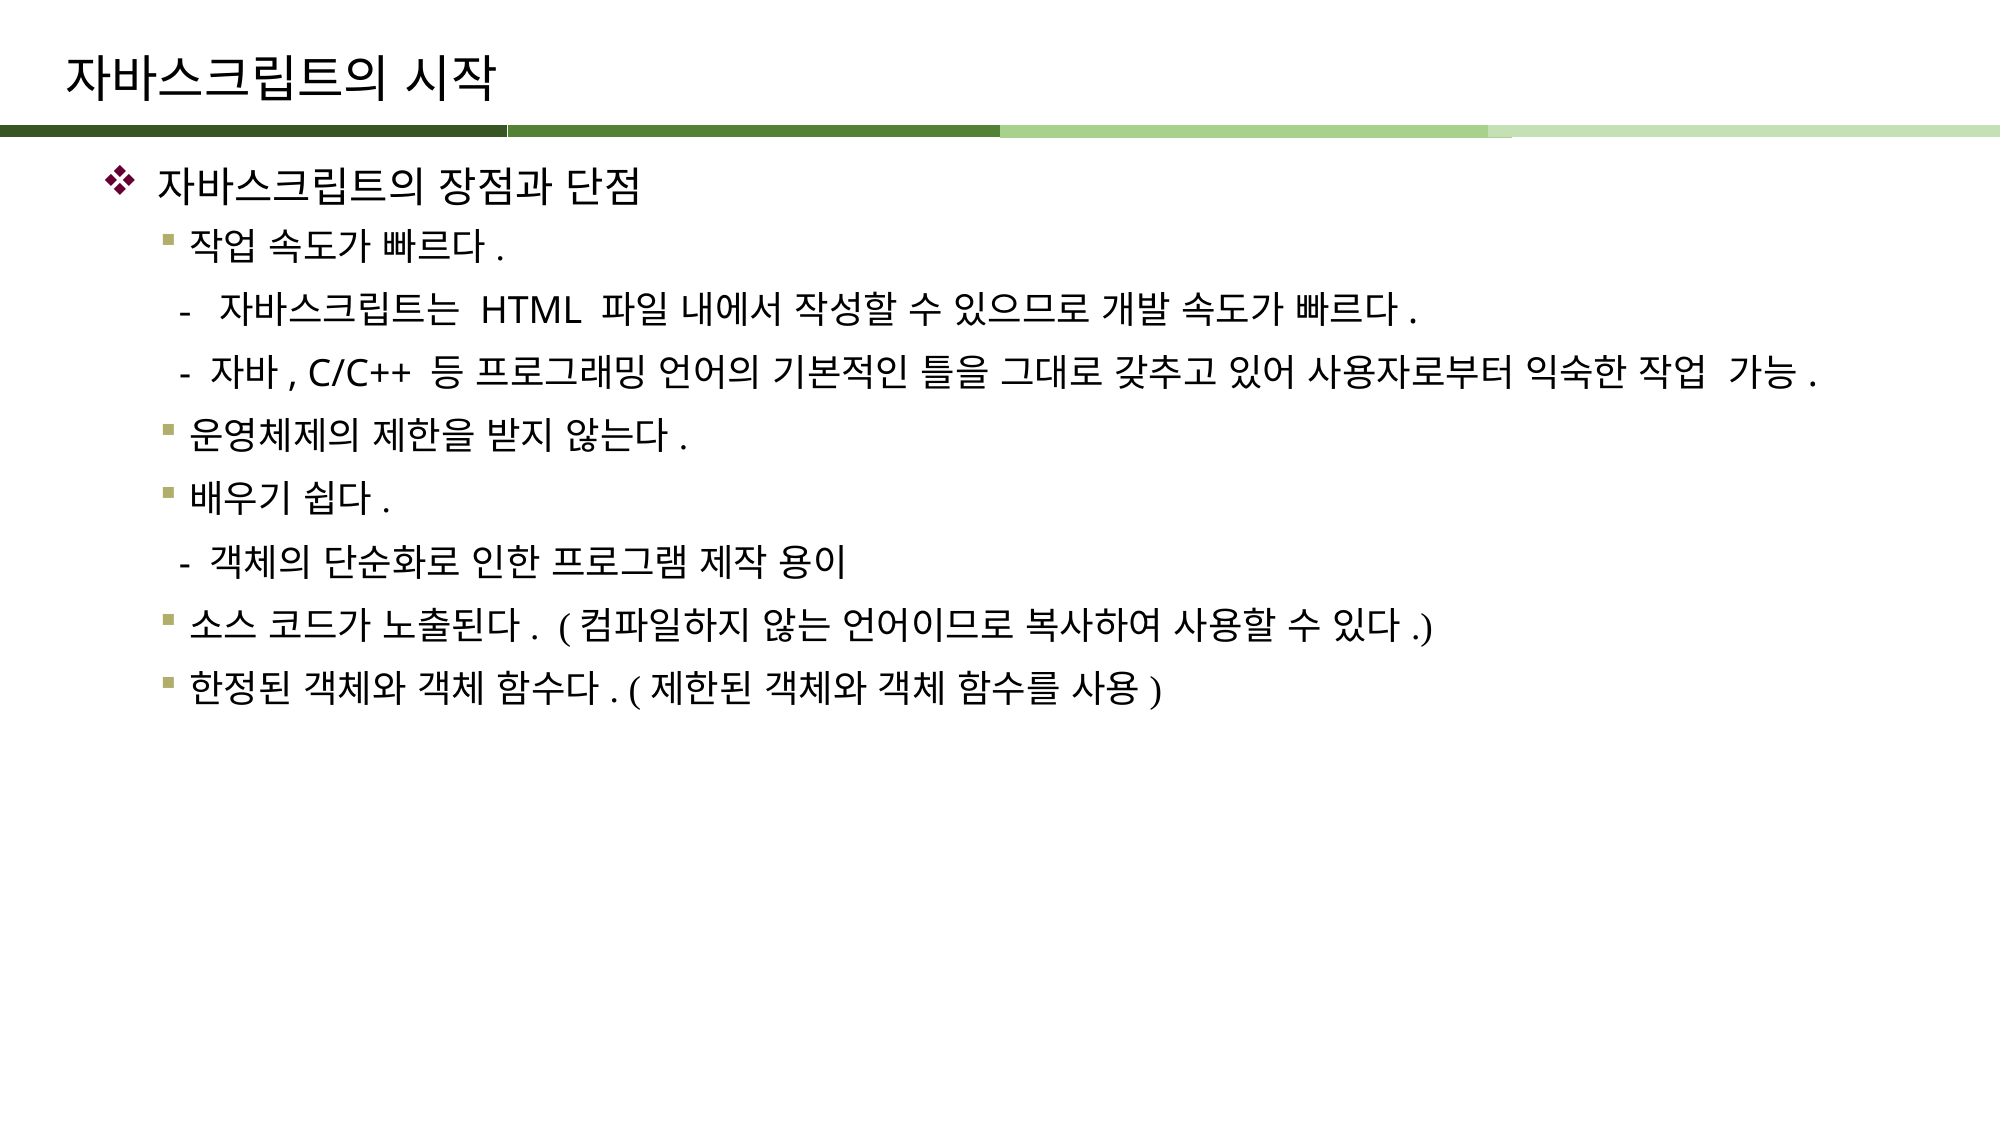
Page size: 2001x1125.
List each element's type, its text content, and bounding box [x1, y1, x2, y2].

list 자바스크립트의 장점과 단점 작업 속도가 빠르다. - 자바스크립트는 HTML 파일 내에서 작성할 수 있으므로 개발 속도가 빠르다. - 자바, C/C++ 등 프로그래밍 언어의 기본적인 틀을 그대로 갖추고 있어 사용자로부터 익숙한 작업 가능. 운영체제의 제한을 받지 않는다. 배우기 쉽다. - 객체의 단순화로 인한 프로그램 제작 용이 소스 코드가 노출된다. (컴파일하지 않는 언어이므로 복사하여 사용할 수 있다.) 한정된 객체와 객체 함수다. (제한된 객체와 객체 함수를 사용) [86, 152, 1939, 1074]
title 자바스크립트의 시작 [50, 46, 1863, 116]
